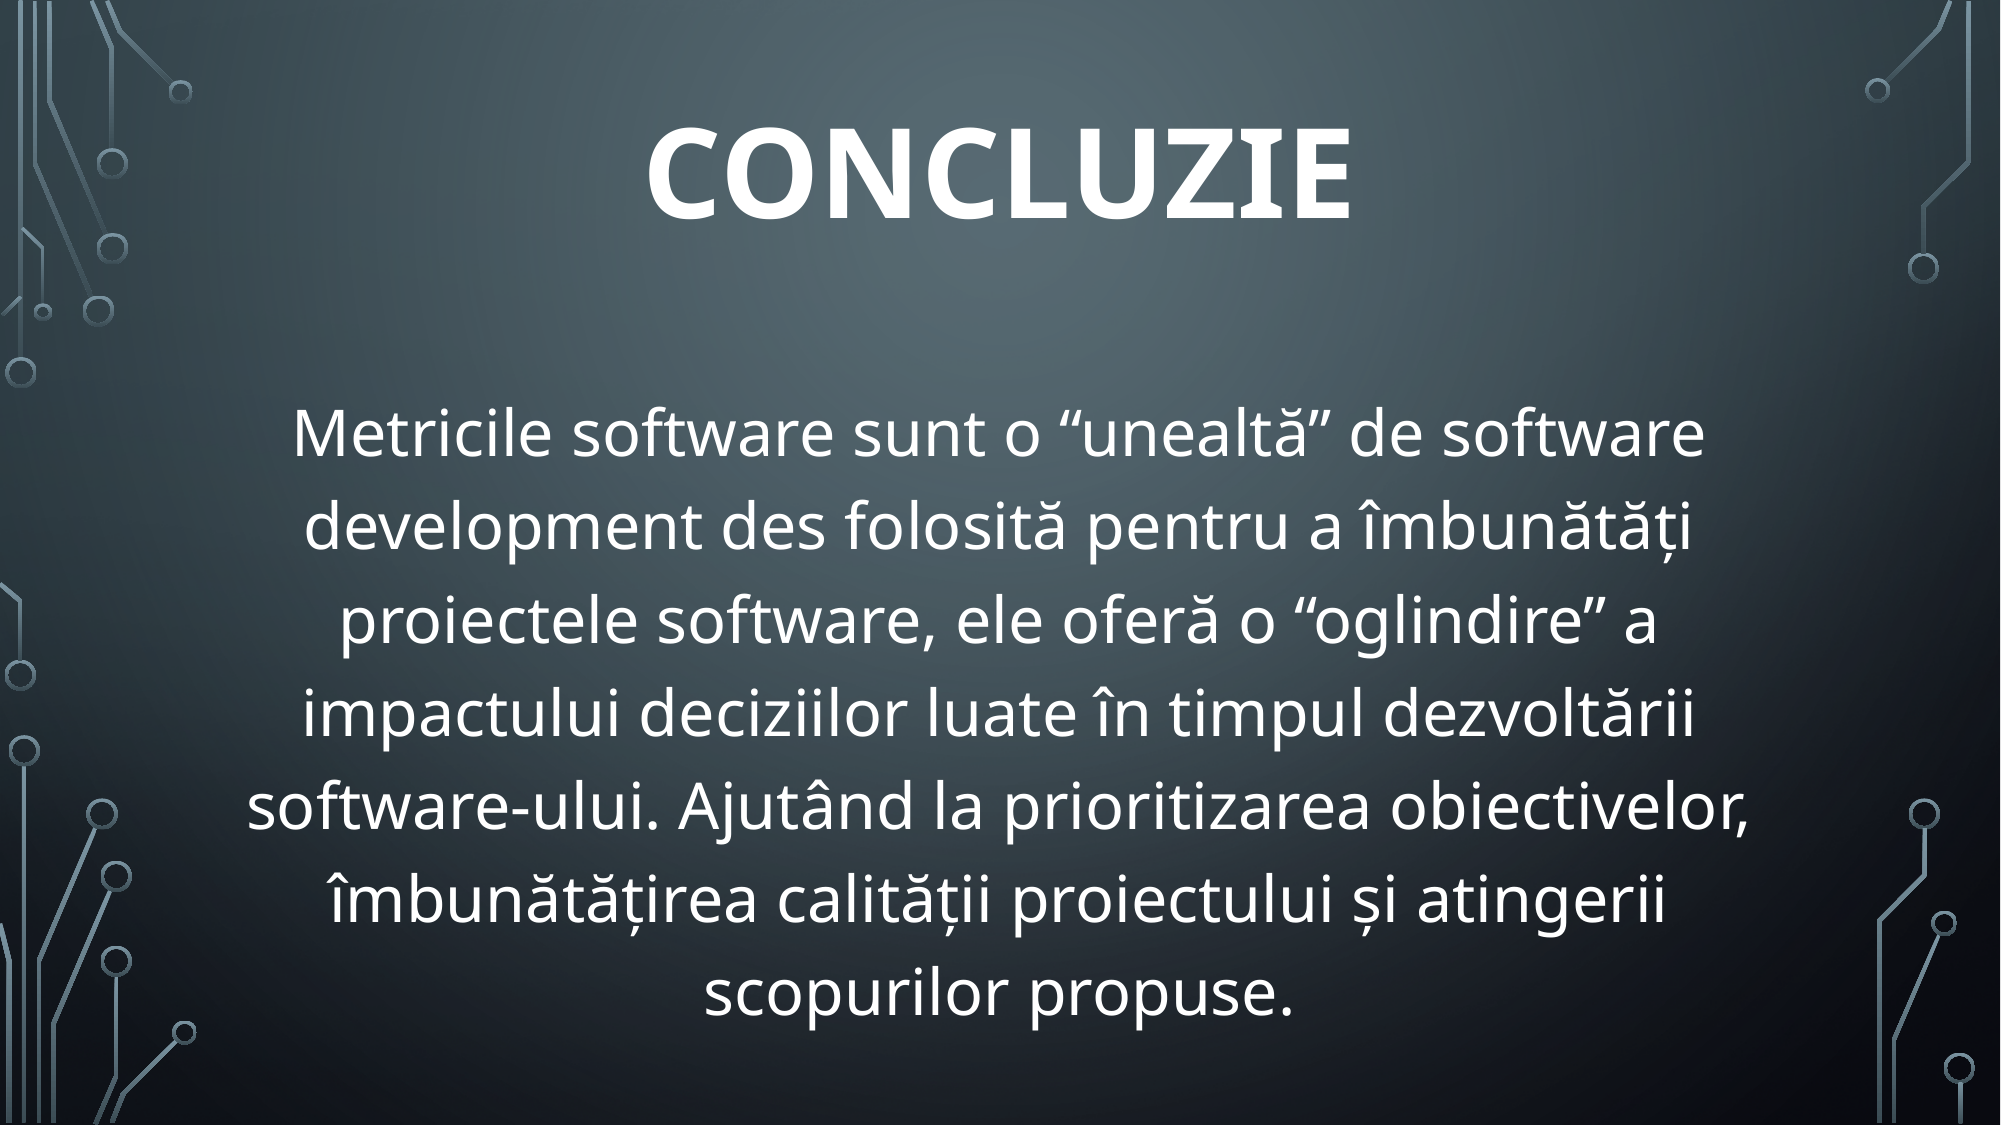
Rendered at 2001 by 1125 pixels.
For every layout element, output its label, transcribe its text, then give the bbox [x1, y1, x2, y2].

list Metricile software sunt o “unealtă” de software development des folosită pentru a îmbunătăți proiectele software, ele oferă o “oglindire” a impactului deciziilor luate în timpul dezvoltării software-ului. Ajutând la prioritizarea obiectivelor, îmbunătățirea calității proiectului și atingerii scopurilor propuse. [187, 369, 1813, 1042]
title Concluzie [187, 101, 1813, 344]
